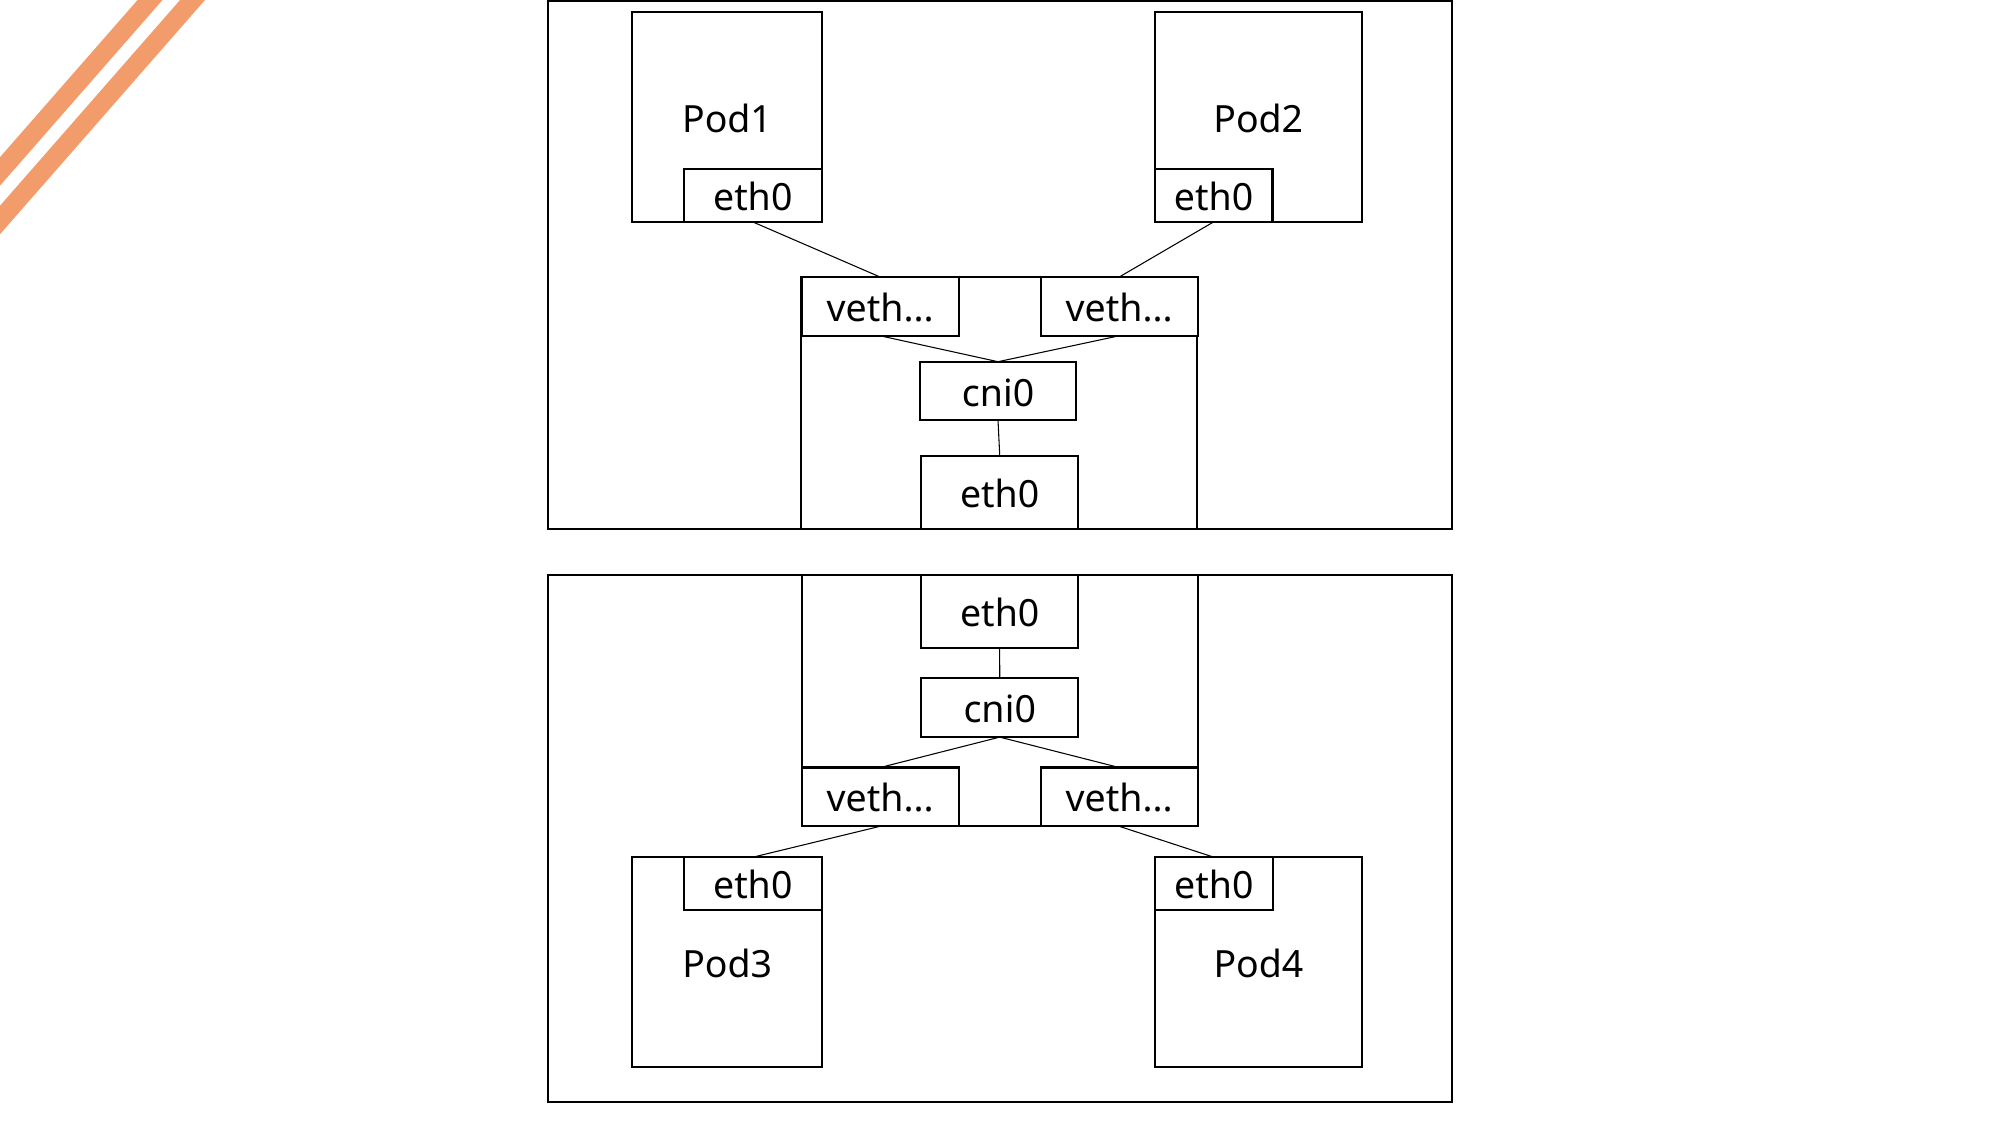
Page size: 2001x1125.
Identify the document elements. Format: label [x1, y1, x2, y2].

text_box [547, 574, 1452, 1103]
text_box [0, 0, 207, 236]
text_box [547, 0, 1452, 529]
text_box [0, 0, 164, 188]
